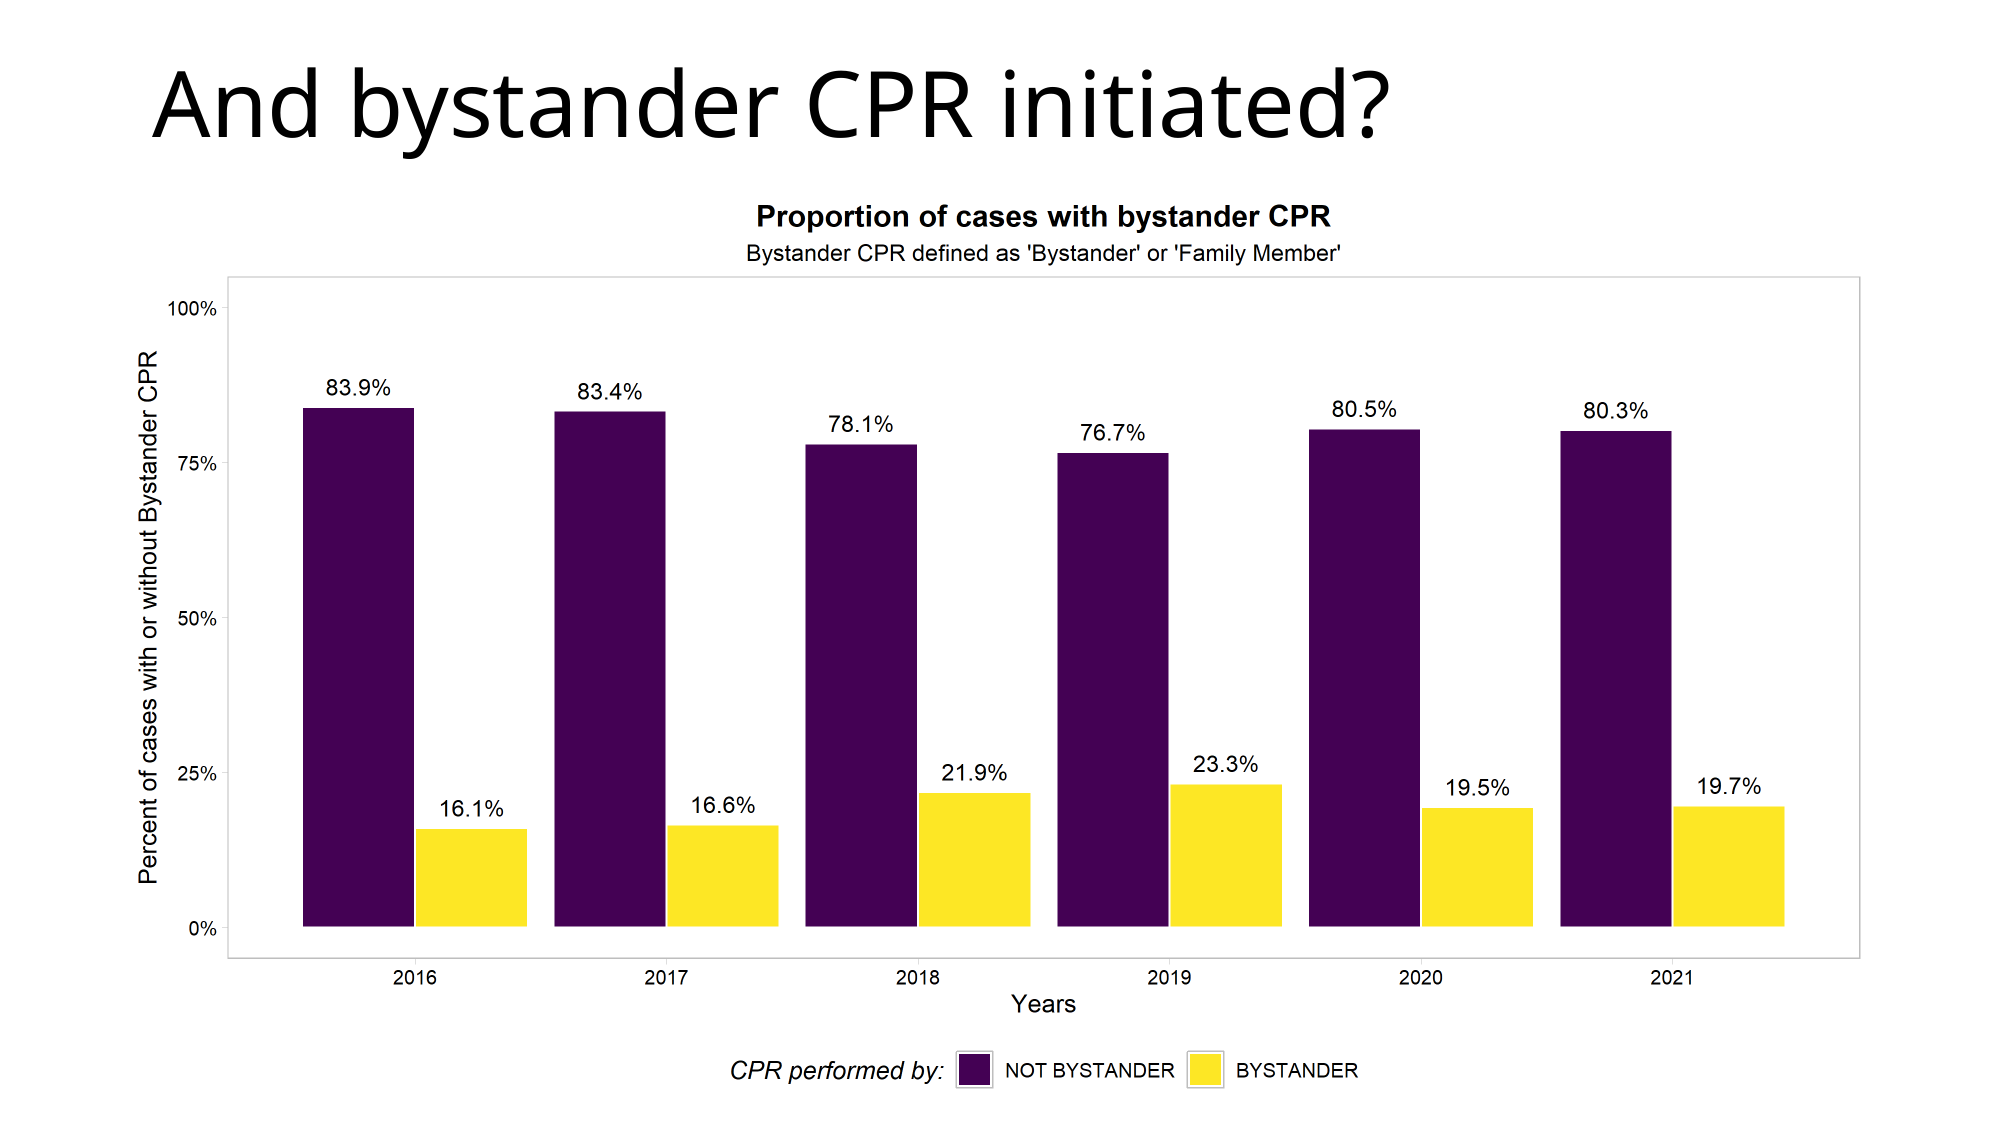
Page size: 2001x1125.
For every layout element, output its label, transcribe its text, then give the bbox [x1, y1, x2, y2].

title And bystander CPR initiated? [137, 0, 1863, 201]
picture [137, 201, 1863, 1102]
